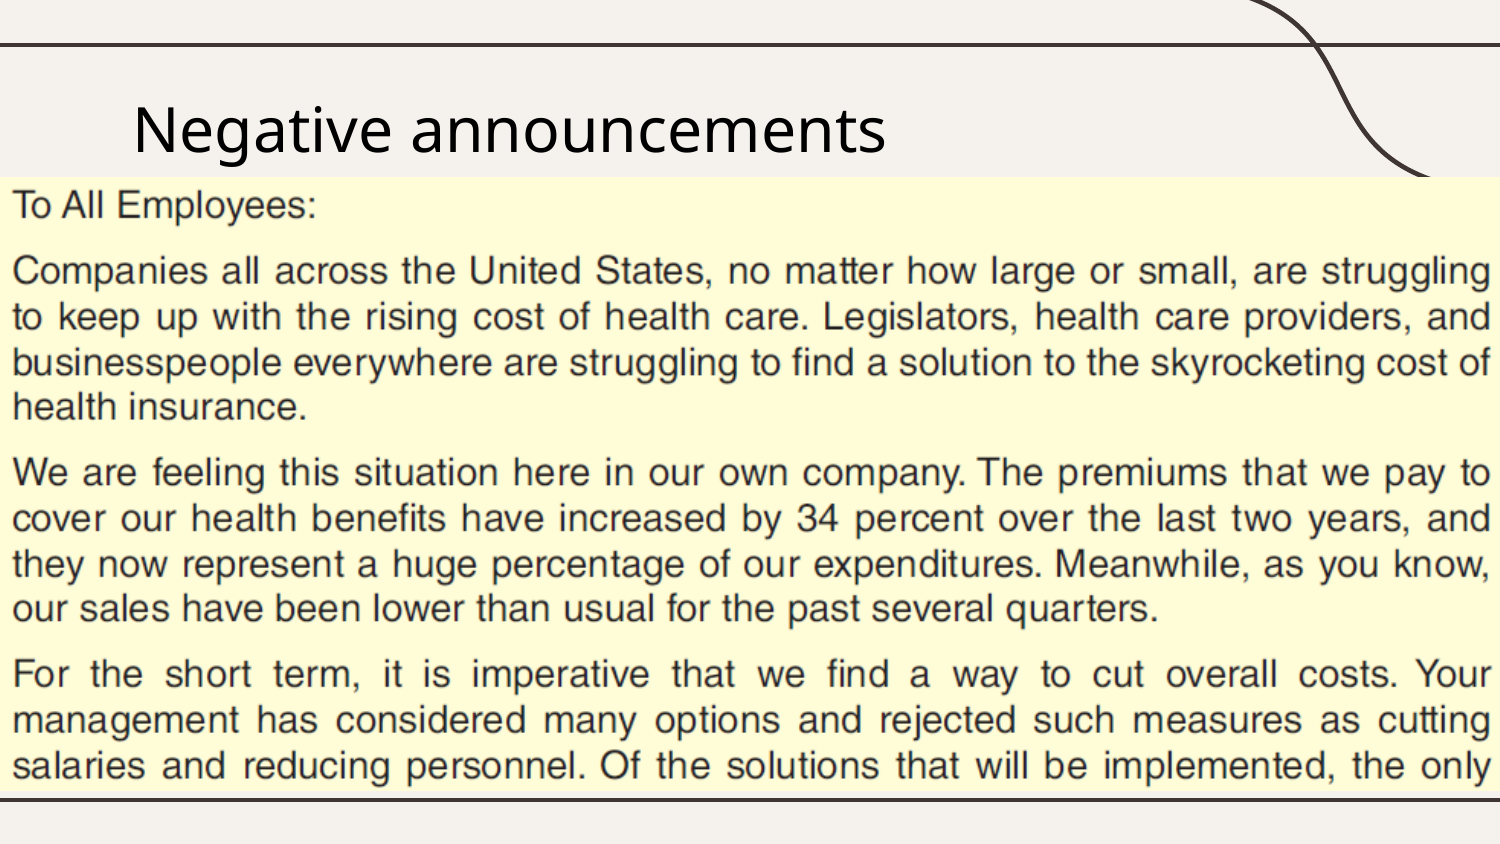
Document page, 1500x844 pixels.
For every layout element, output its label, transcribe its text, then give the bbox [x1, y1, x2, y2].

picture [0, 177, 1500, 792]
title Negative announcements [116, 75, 1378, 170]
